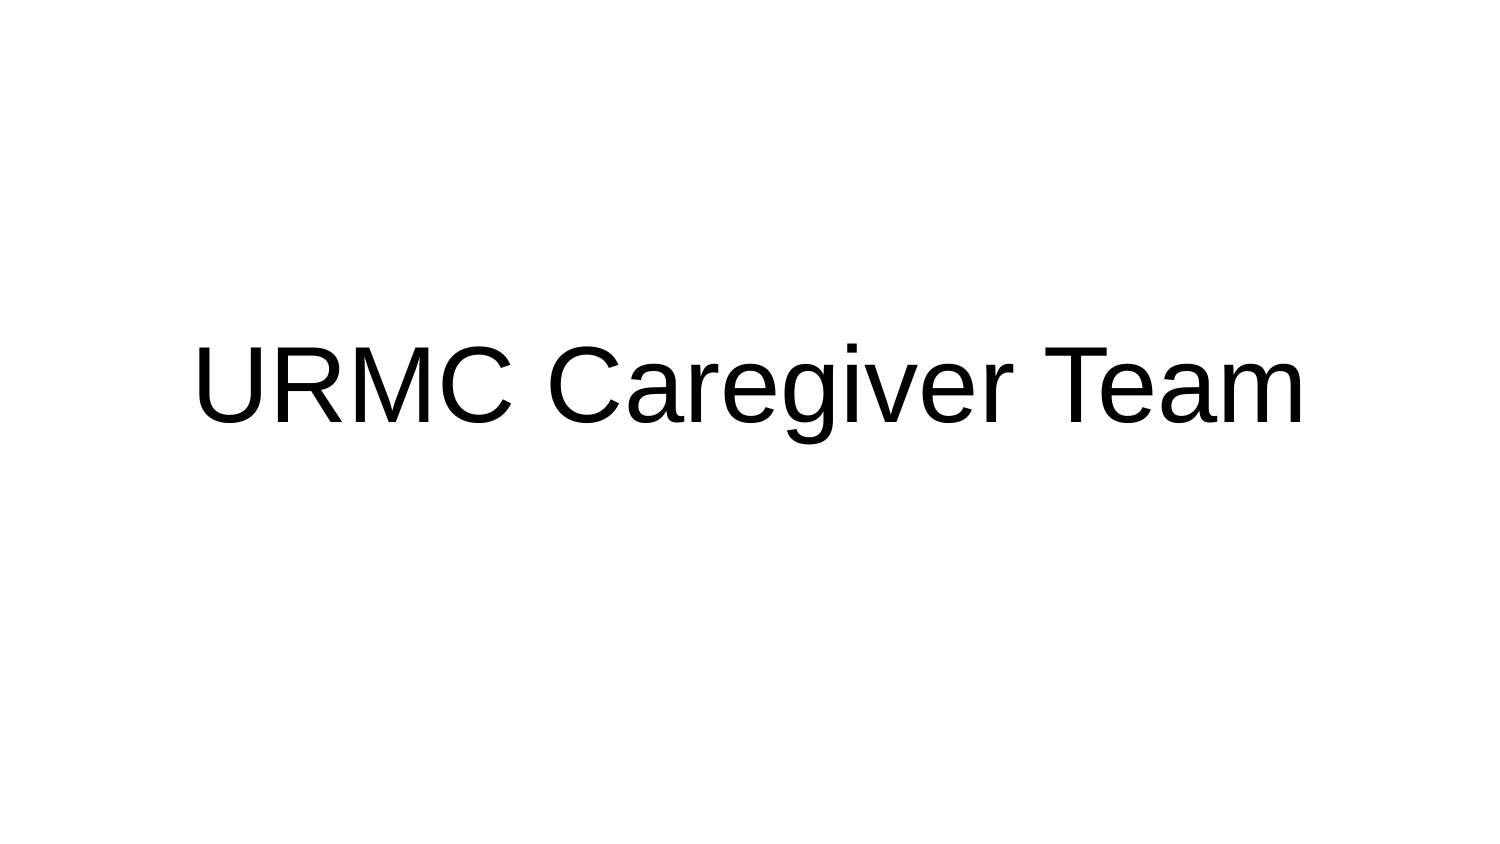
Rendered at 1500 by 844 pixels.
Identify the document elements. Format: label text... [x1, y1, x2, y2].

title URMC Caregiver Team [51, 122, 1449, 459]
